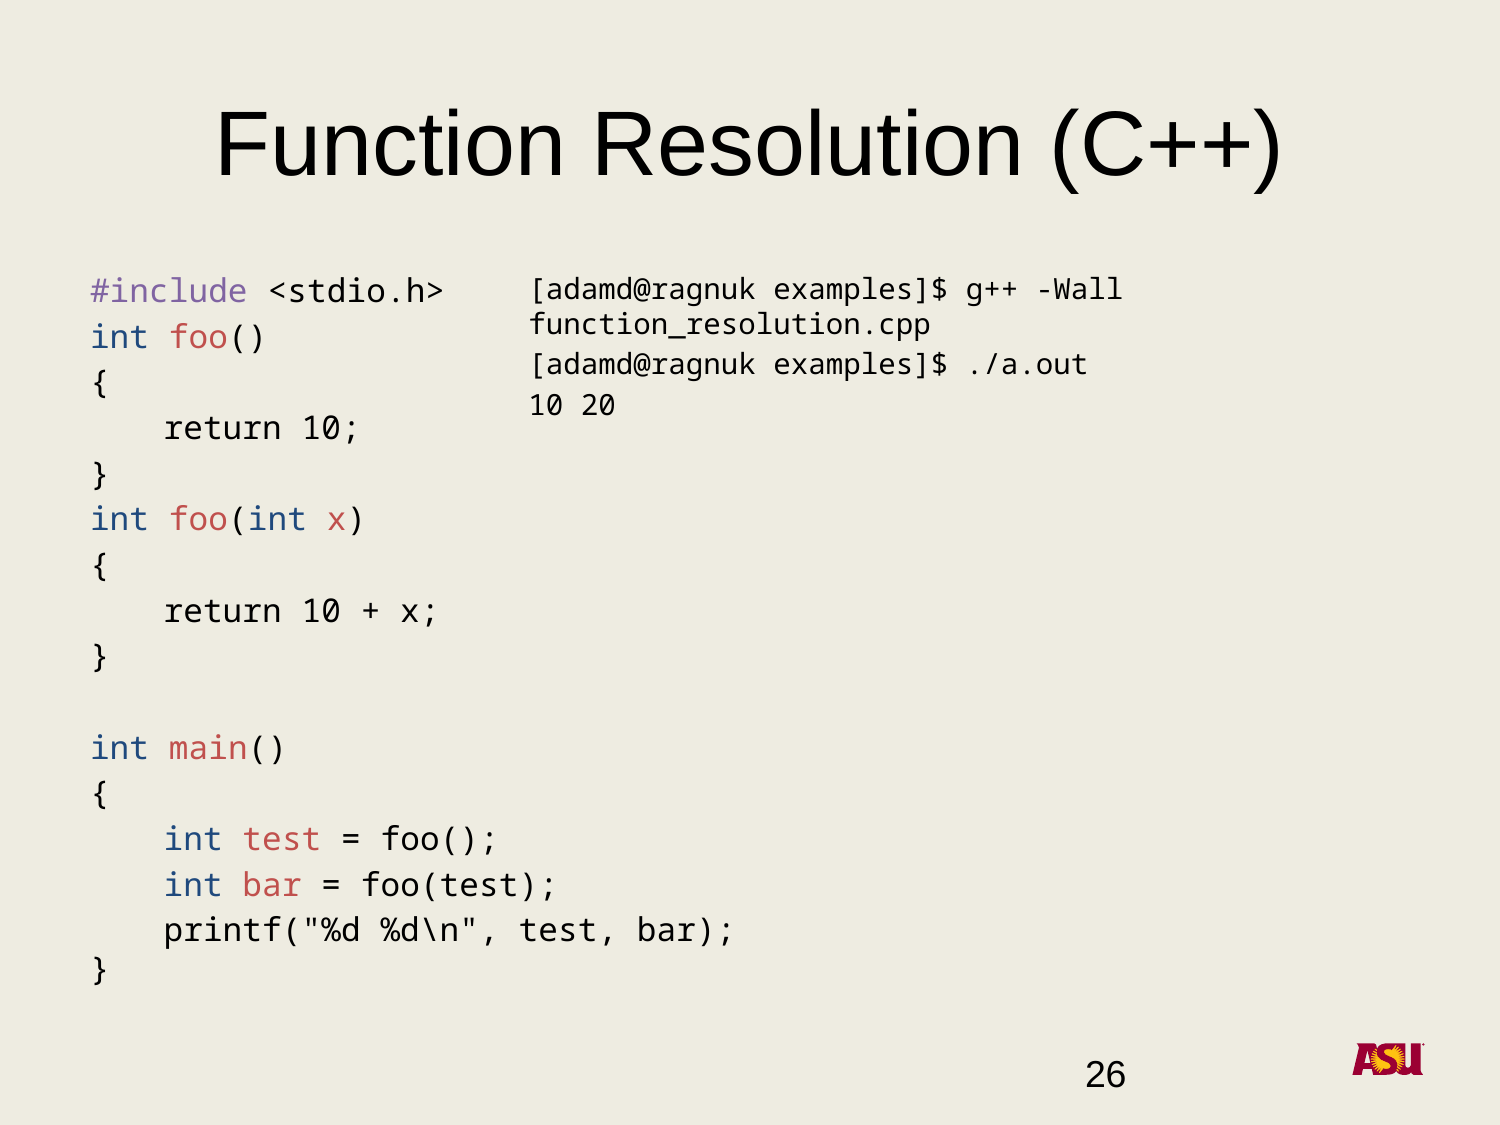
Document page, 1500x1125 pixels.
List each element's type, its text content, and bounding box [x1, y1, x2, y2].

slide_number 26 [1070, 1042, 1421, 1103]
title Function Resolution (C++) [75, 45, 1425, 233]
list #include <stdio.h> int foo() { return 10; } int foo(int x) { return 10 + x; } int main() { int test = foo(); int bar = foo(test); printf("%d %d\n", test, bar); } [75, 262, 513, 1005]
text_box [adamd@ragnuk examples]$ g++ -Wall function_resolution.cpp [adamd@ragnuk examples]$ ./a.out 10 20 [513, 262, 1484, 1005]
